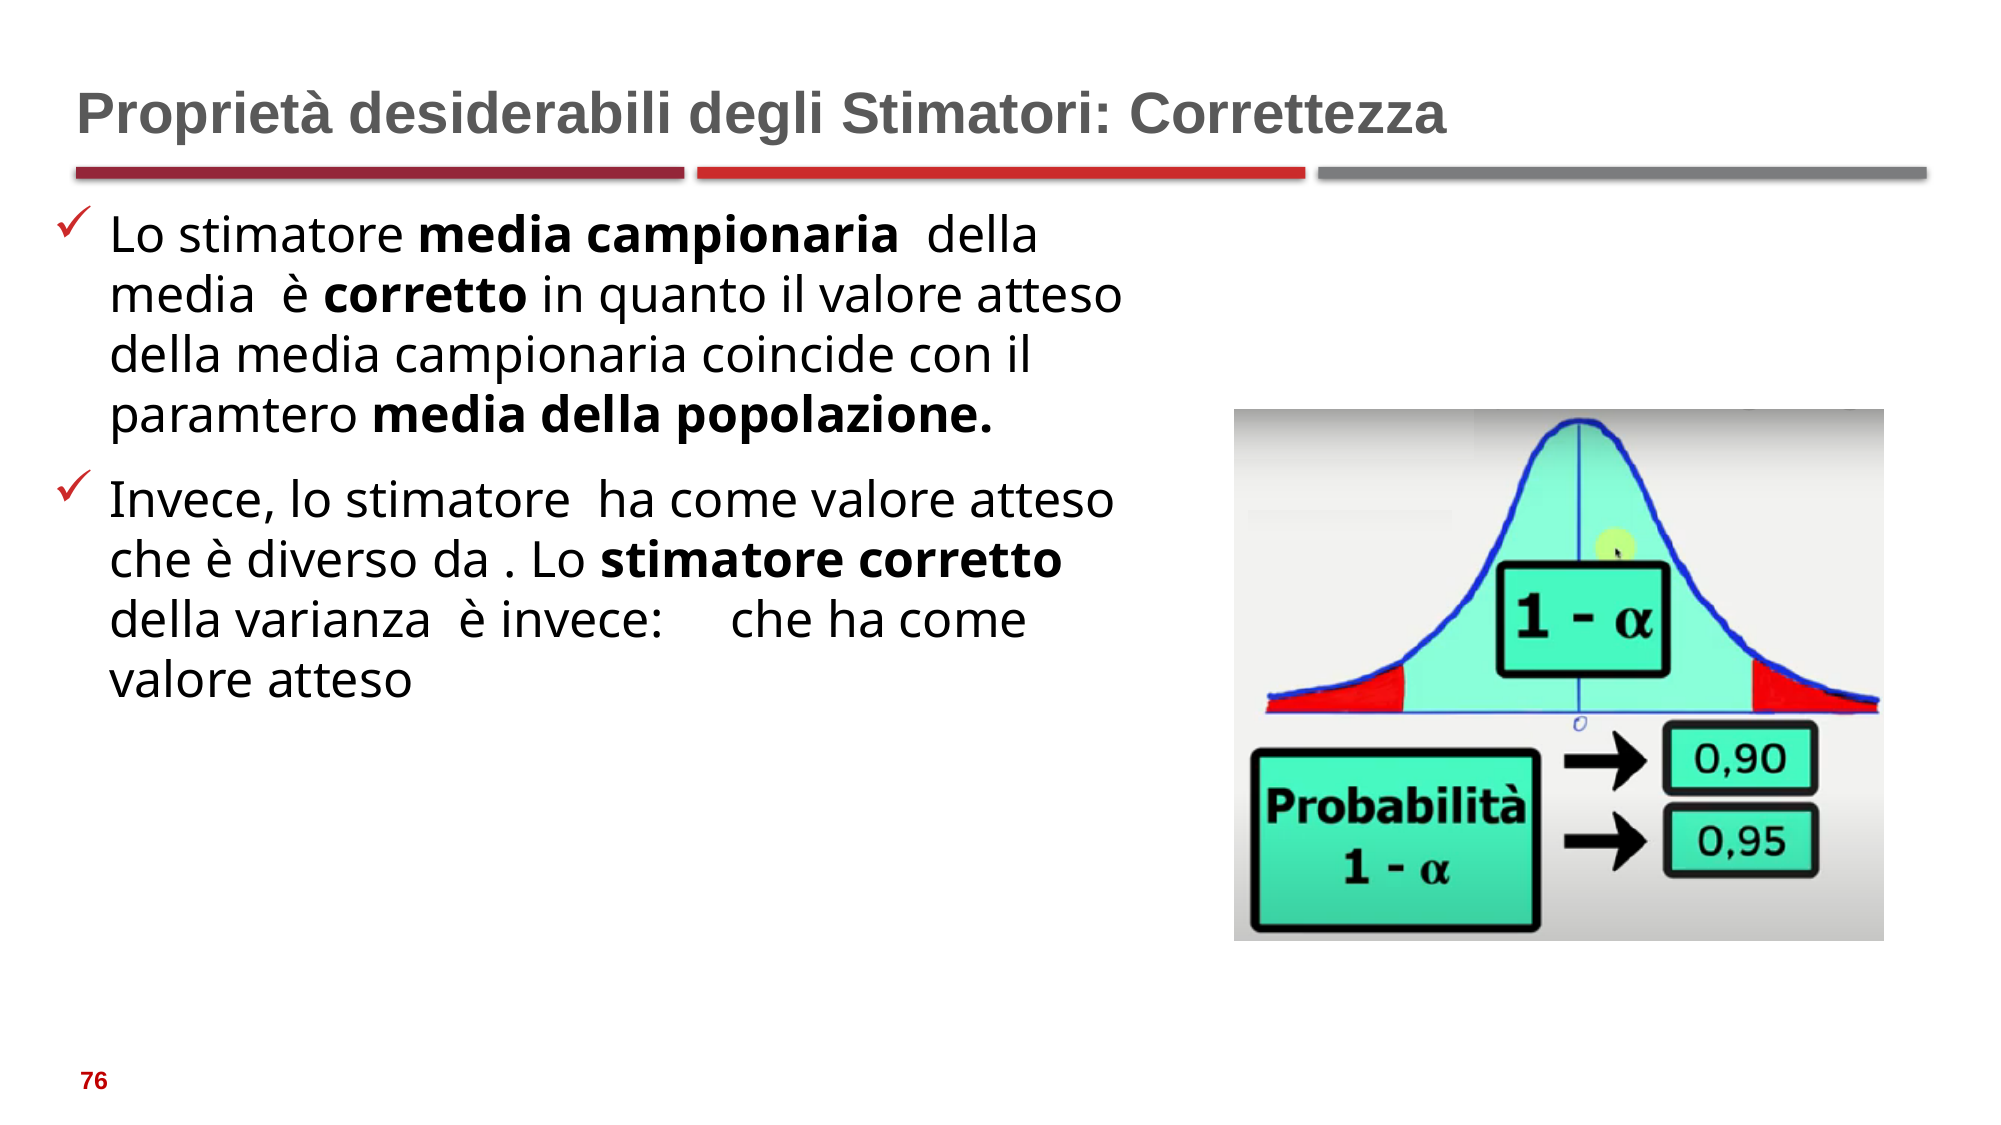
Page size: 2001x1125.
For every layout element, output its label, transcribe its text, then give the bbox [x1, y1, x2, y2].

title Proprietà desiderabili degli Stimatori: Correttezza [76, 82, 1926, 146]
slide_number 76 [53, 1049, 136, 1110]
picture [1233, 408, 1884, 941]
